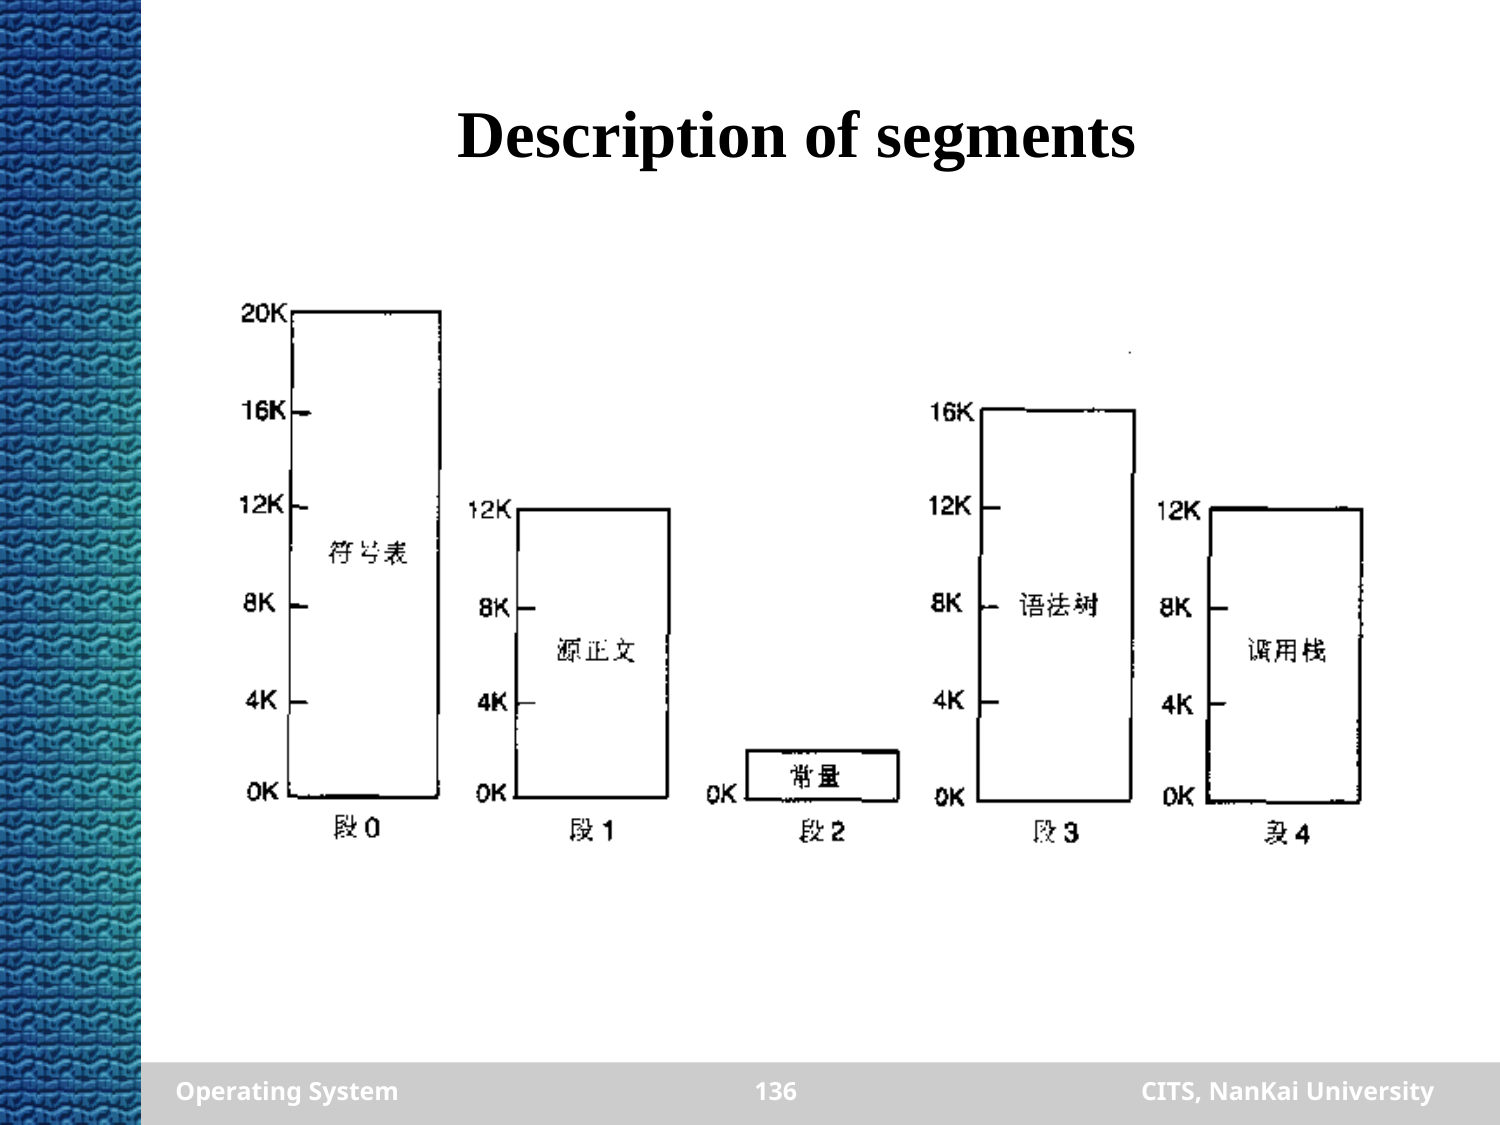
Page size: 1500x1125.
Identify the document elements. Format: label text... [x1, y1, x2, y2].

slide_number Operating System [160, 1067, 574, 1118]
slide_number 136 [600, 1067, 951, 1118]
footer CITS, NanKai University [974, 1067, 1451, 1118]
picture [0, 0, 141, 1125]
picture [198, 280, 1447, 877]
title Description of segments [159, 50, 1436, 211]
